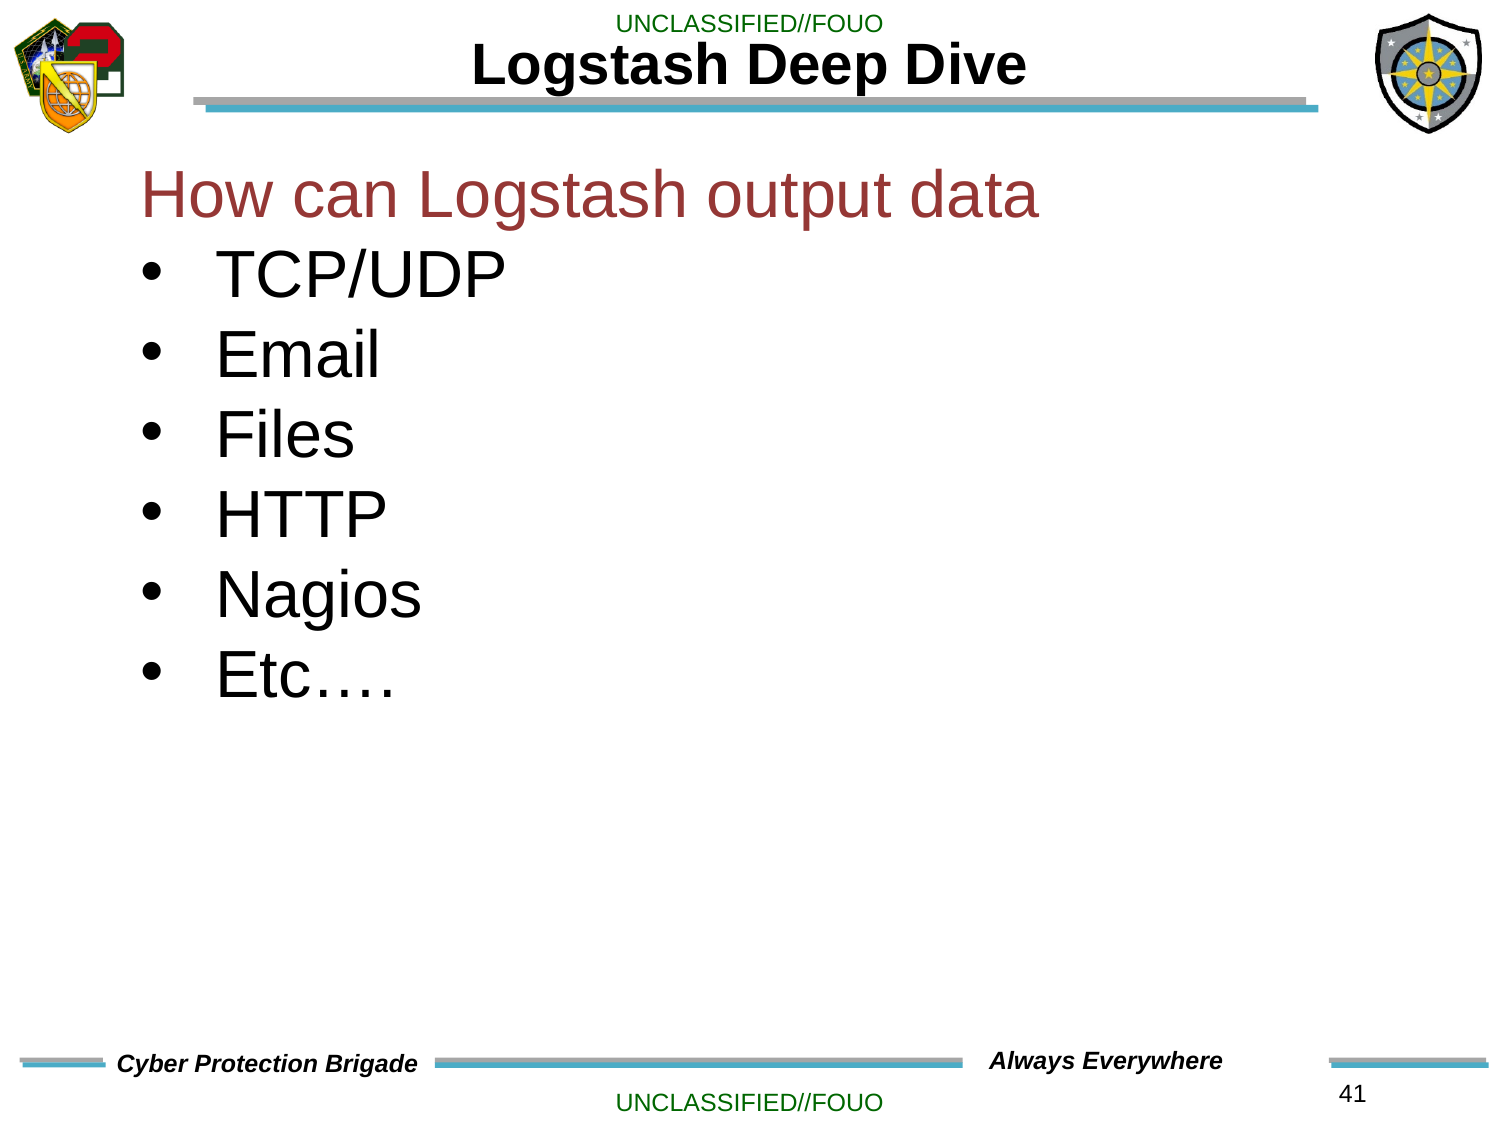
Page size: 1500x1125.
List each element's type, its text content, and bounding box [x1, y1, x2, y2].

picture [7, 13, 128, 134]
picture [1375, 13, 1482, 134]
text_box How can Logstash output data TCP/UDP Email Files HTTP Nagios Etc…. [125, 143, 1397, 798]
title Logstash Deep Dive [103, 18, 1397, 125]
